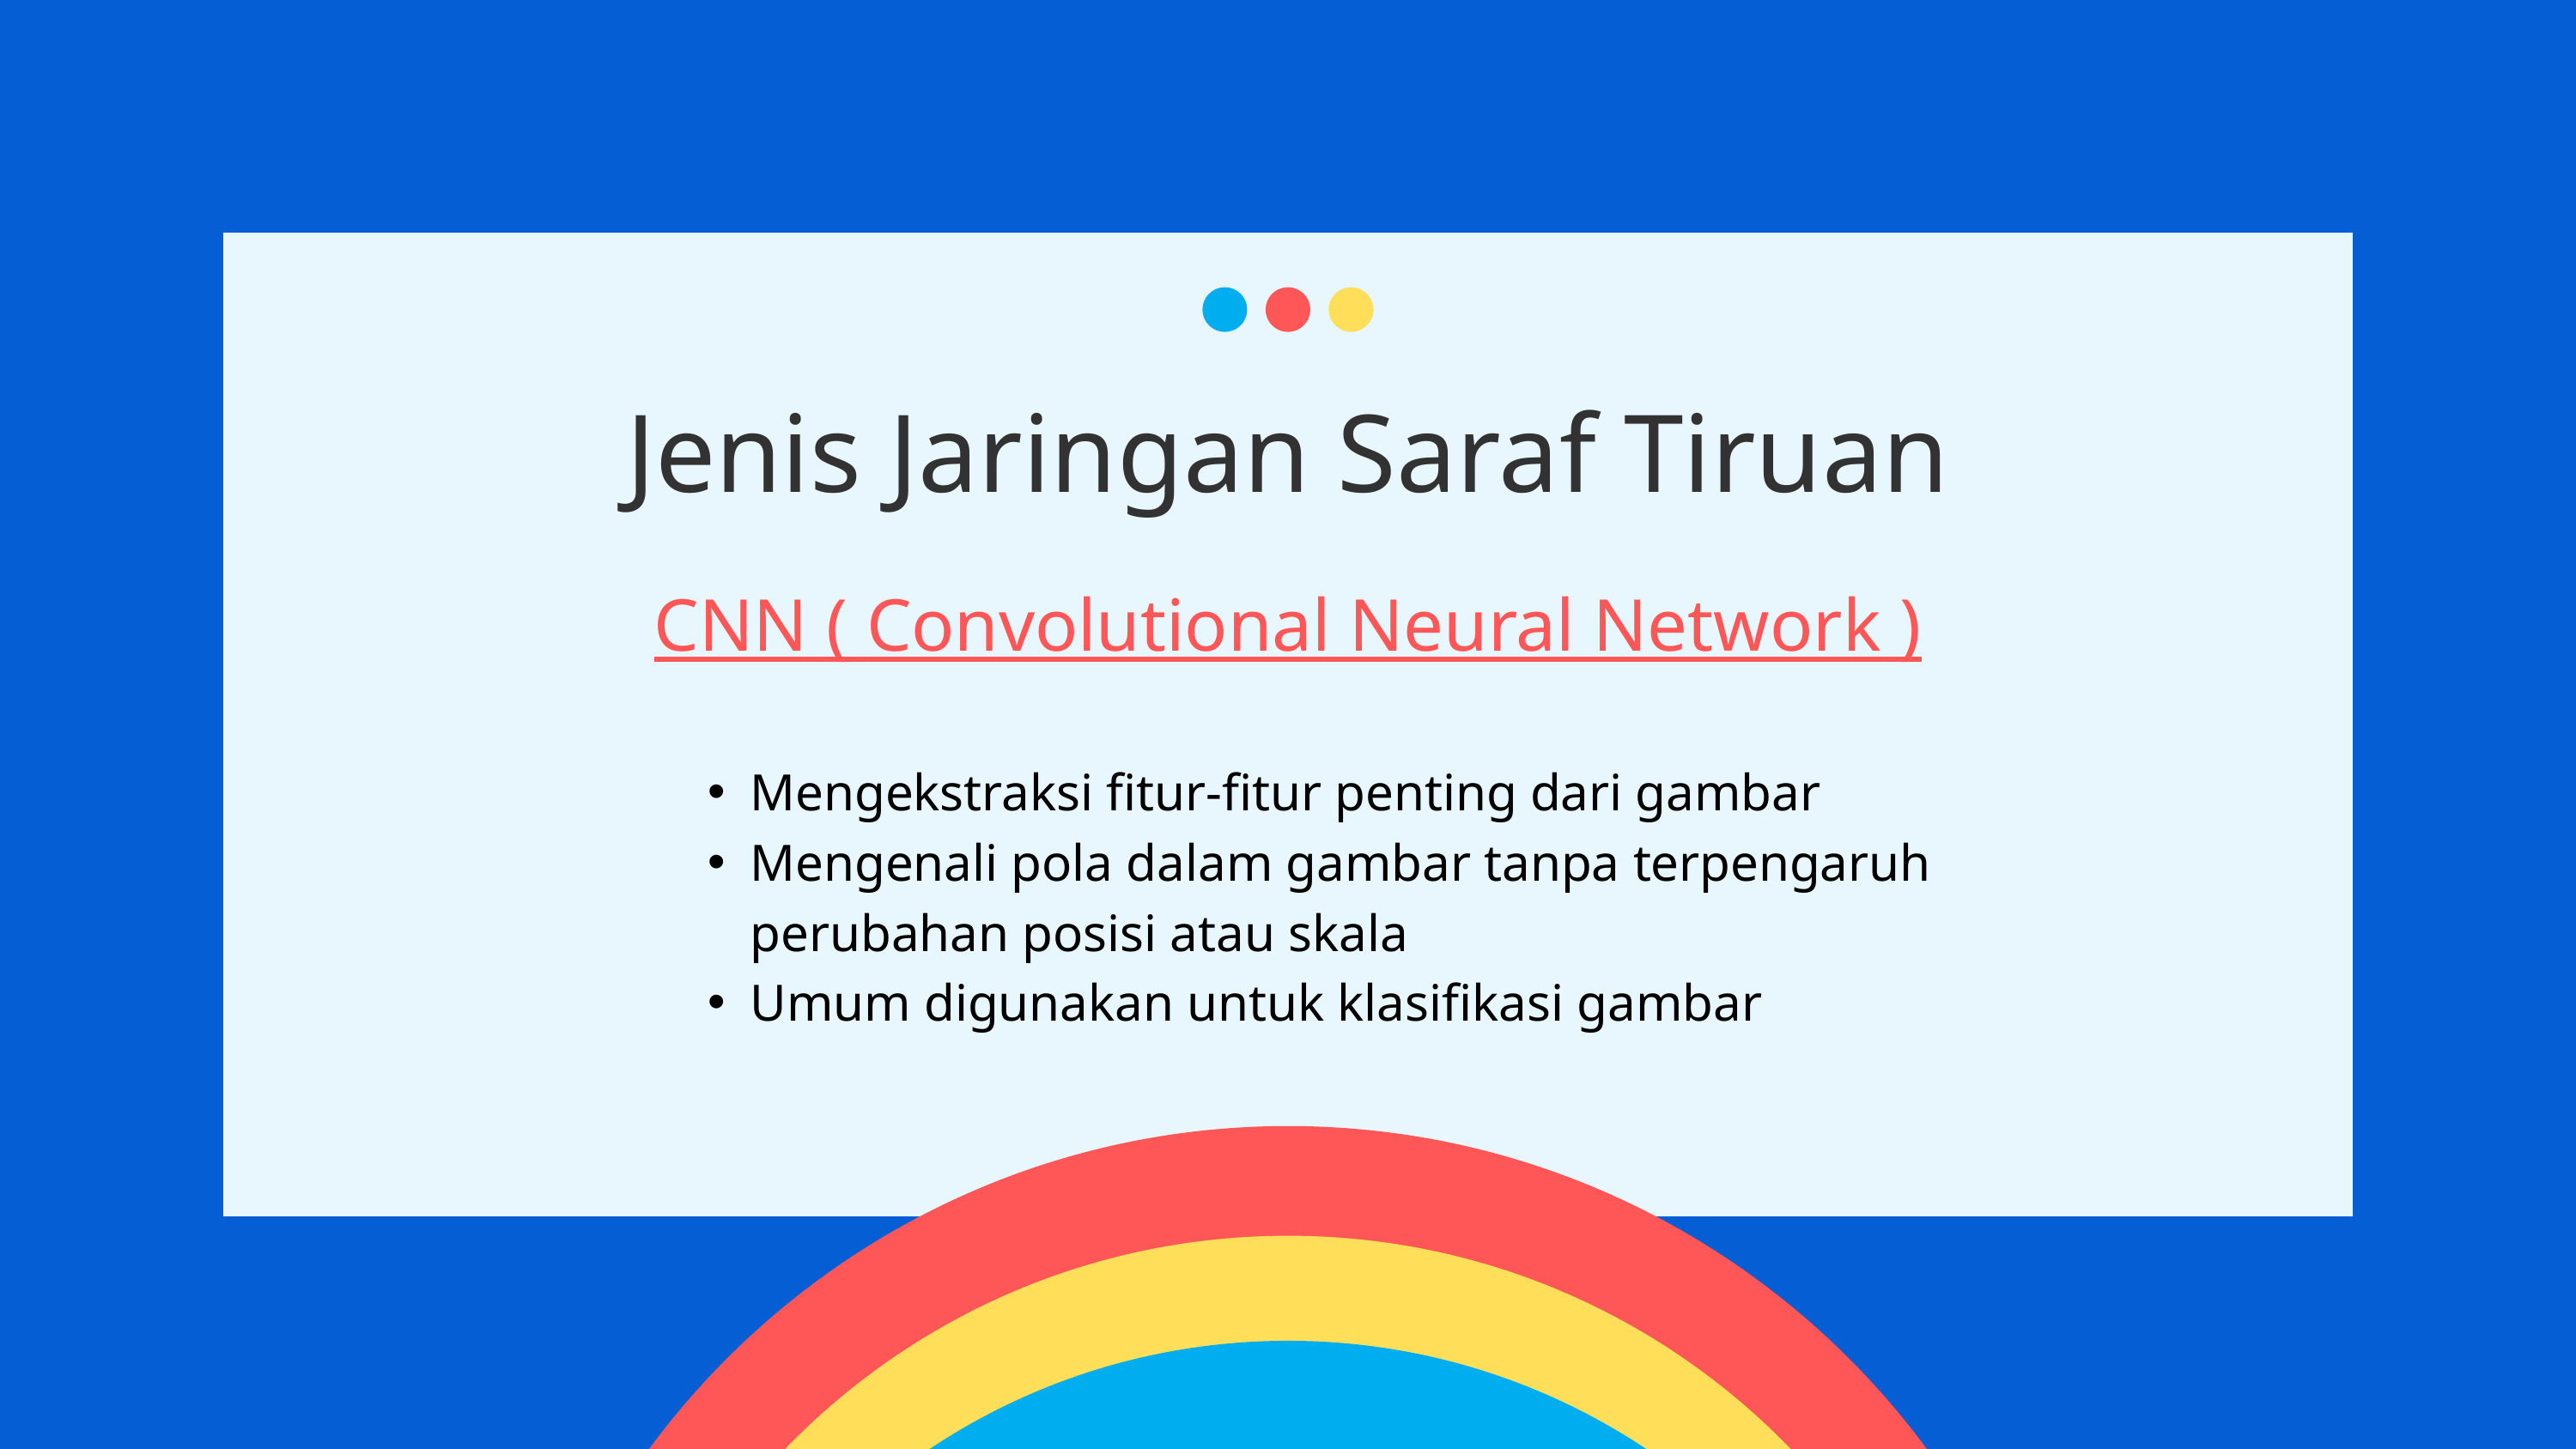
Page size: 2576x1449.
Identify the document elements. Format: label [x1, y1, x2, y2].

text_box [495, 1125, 2081, 1449]
text_box [1202, 287, 1374, 332]
text_box [222, 232, 2353, 1216]
text_box [641, 1340, 1935, 1449]
text_box [588, 1235, 1988, 1449]
